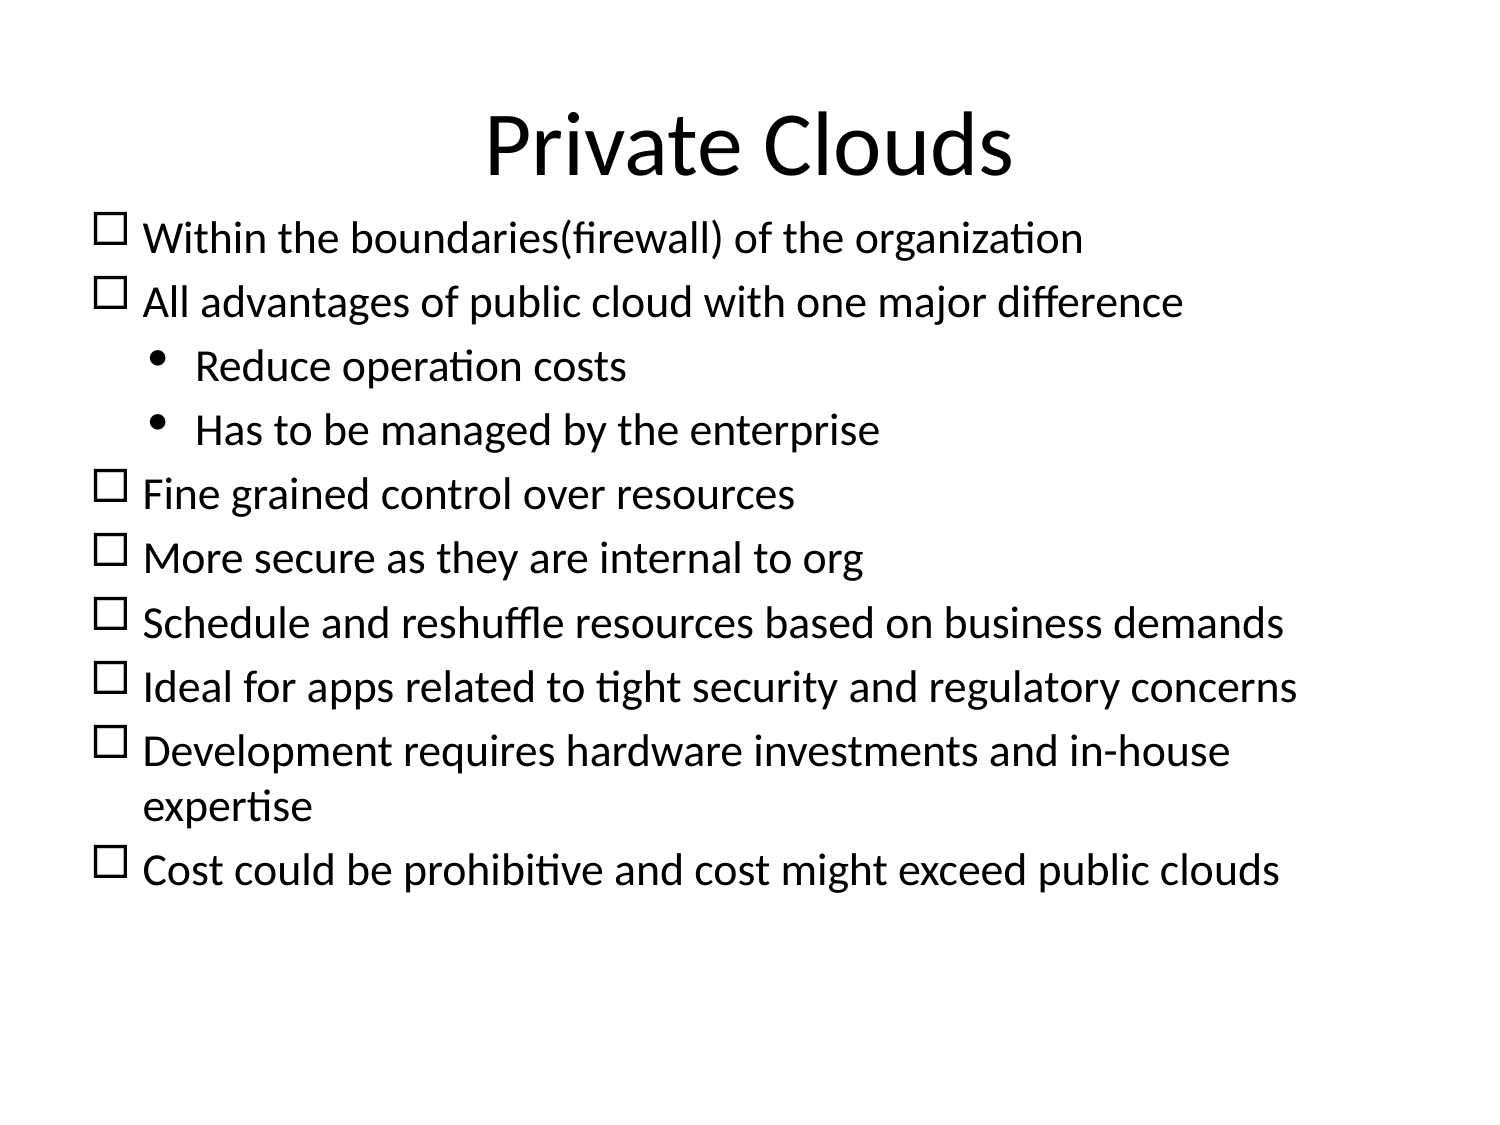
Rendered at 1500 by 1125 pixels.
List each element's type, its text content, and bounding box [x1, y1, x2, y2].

list Within the boundaries(firewall) of the organization All advantages of public cloud with one major difference Reduce operation costs Has to be managed by the enterprise Fine grained control over resources More secure as they are internal to org Schedule and reshuffle resources based on business demands Ideal for apps related to tight security and regulatory concerns Development requires hardware investments and in-house expertise Cost could be prohibitive and cost might exceed public clouds [75, 200, 1425, 975]
title Private Clouds [75, 45, 1425, 200]
